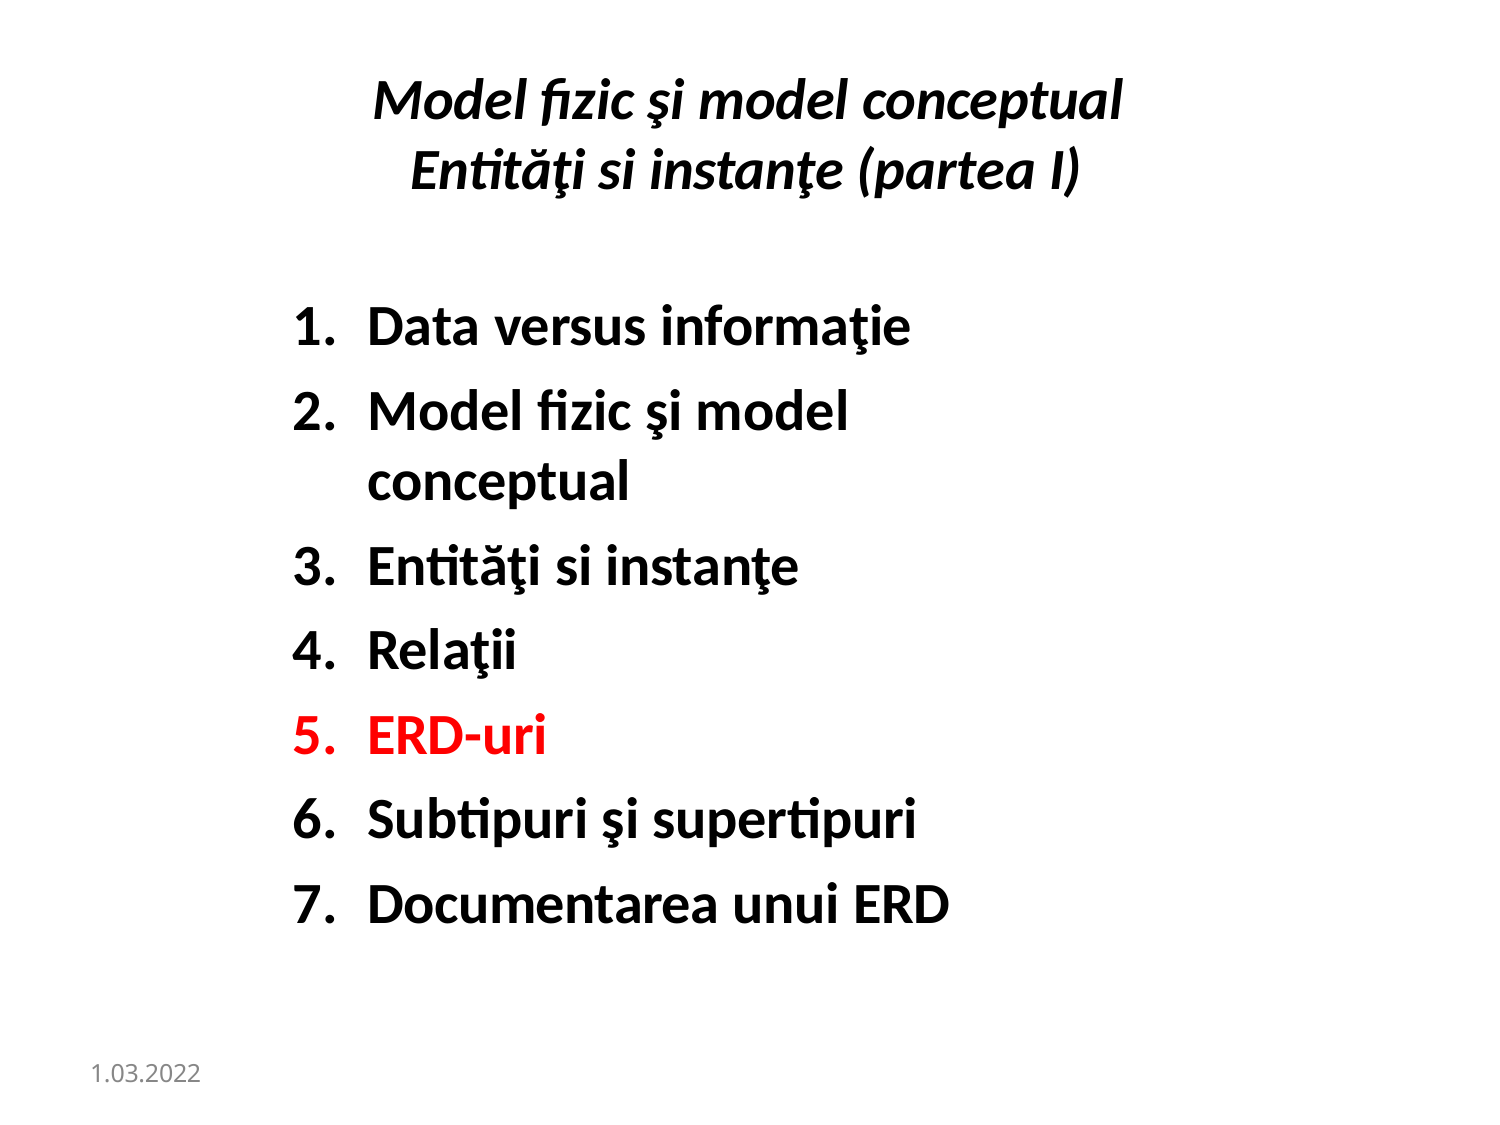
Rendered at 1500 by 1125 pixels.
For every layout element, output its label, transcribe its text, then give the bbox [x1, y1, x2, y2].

footer 1.03.2022 [74, 1055, 222, 1125]
text_box Model fizic şi model conceptual Entităţi si instanţe (partea I) Data versus informaţie Model fizic şi model conceptual Entităţi si instanţe Relaţii ERD-uri Subtipuri şi supertipuri Documentarea unui ERD [290, 59, 1128, 935]
